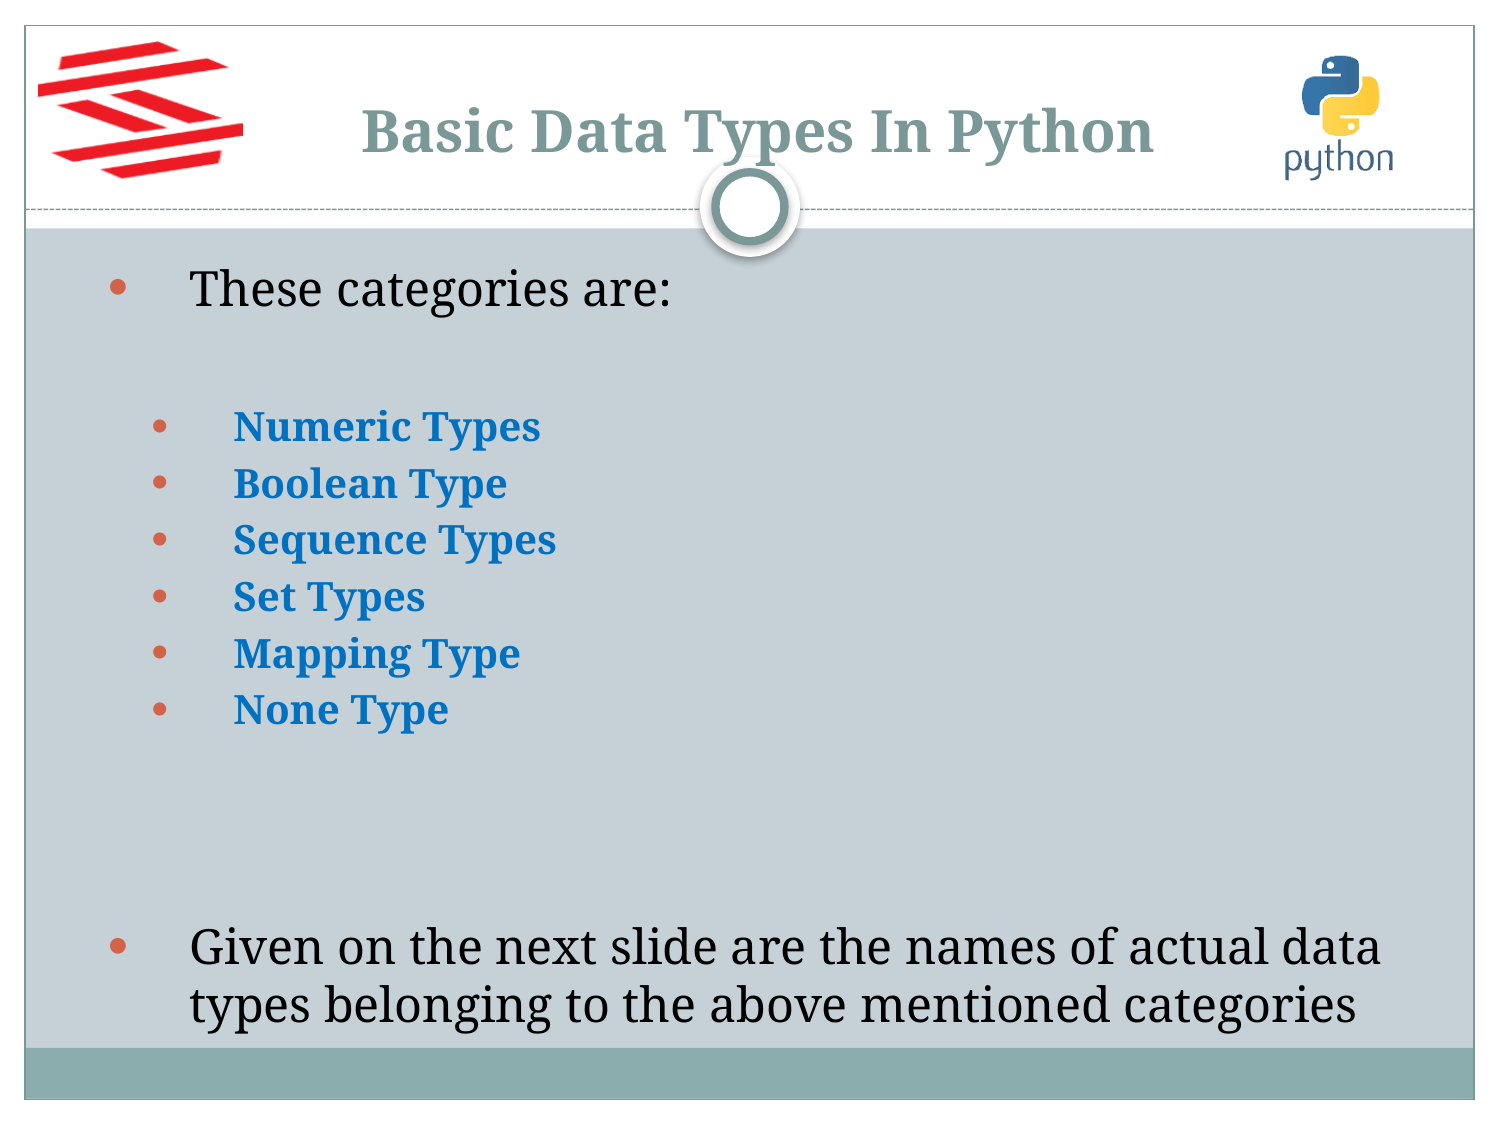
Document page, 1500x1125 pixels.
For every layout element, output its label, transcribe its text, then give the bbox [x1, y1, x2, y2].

list These categories are: Numeric Types Boolean Type Sequence Types Set Types Mapping Type None Type Given on the next slide are the names of actual data types belonging to the above mentioned categories [49, 250, 1445, 1047]
picture [37, 40, 243, 185]
title Basic Data Types In Python [248, 46, 1459, 172]
picture [1206, 53, 1471, 186]
